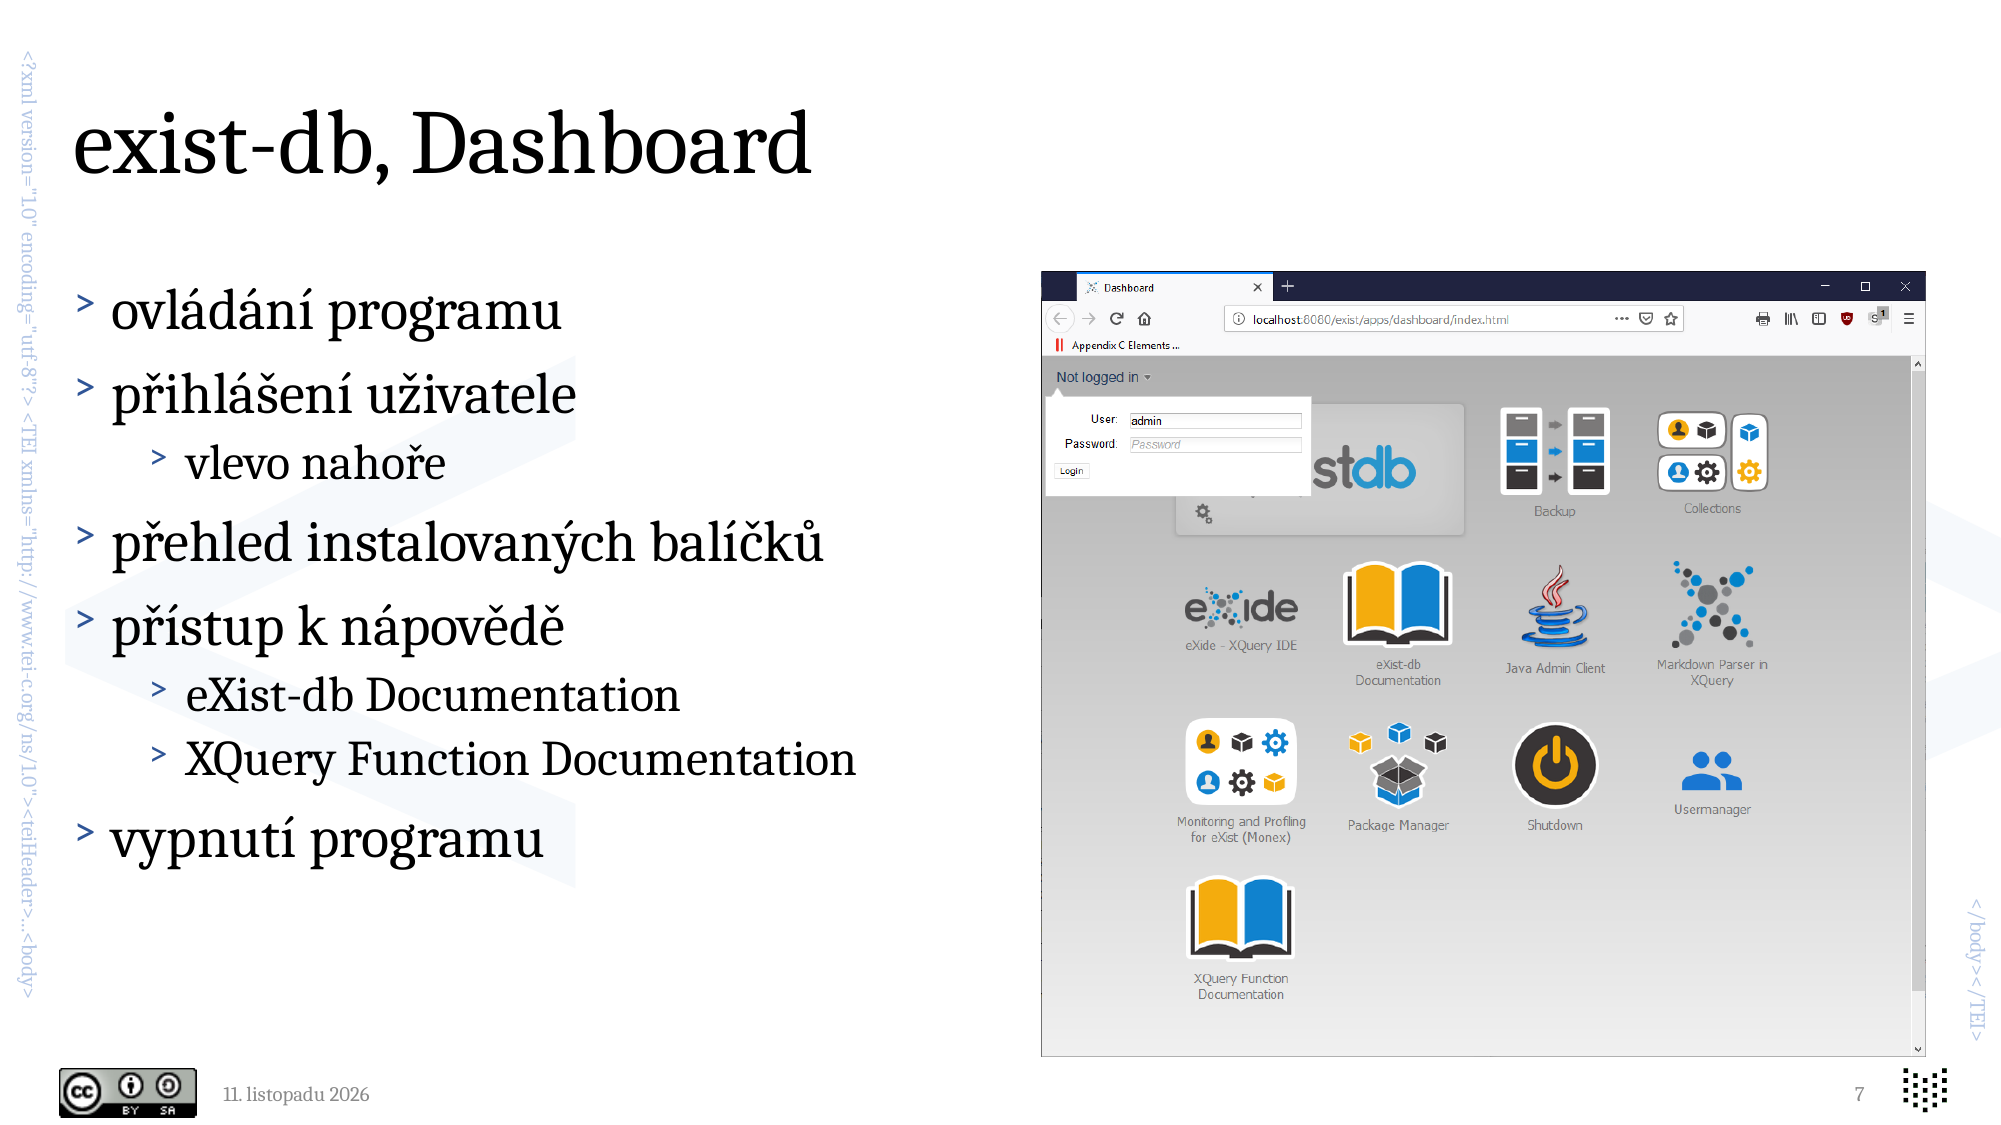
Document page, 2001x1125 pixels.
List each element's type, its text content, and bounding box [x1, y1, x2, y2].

title exist-db, Dashboard [59, 35, 1949, 253]
picture [59, 1068, 197, 1118]
picture [1899, 1066, 1949, 1114]
slide_number 10. května 2019 [208, 1075, 532, 1111]
slide_number 7 [1507, 1075, 1880, 1111]
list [1041, 271, 1926, 1057]
list ovládání programu přihlášení uživatele vlevo nahoře přehled instalovaných balíčků přístup k nápovědě eXist-db Documentation XQuery Function Documentation vypnutí programu [59, 271, 990, 1058]
